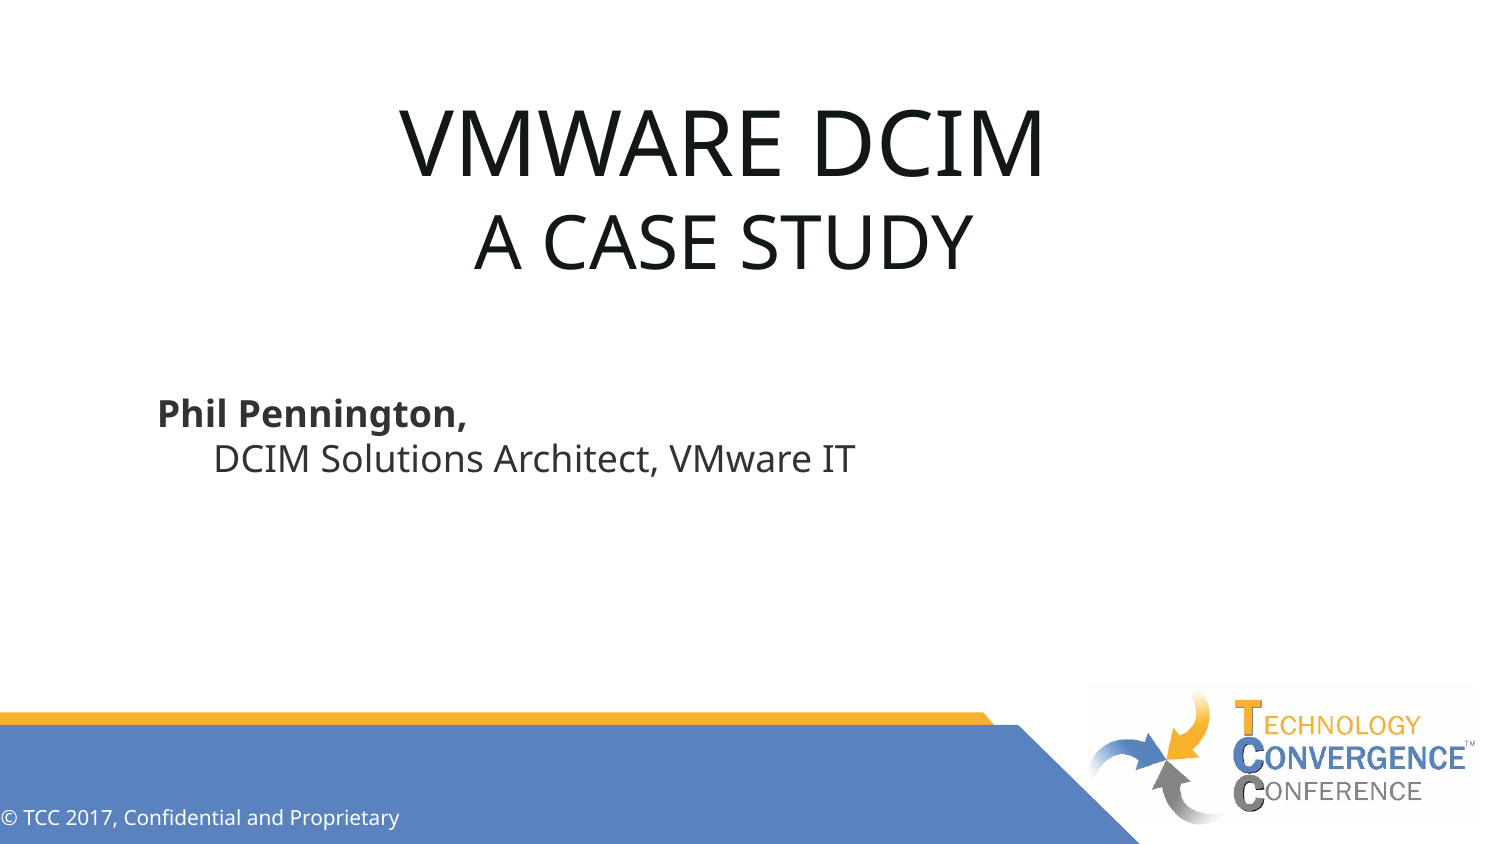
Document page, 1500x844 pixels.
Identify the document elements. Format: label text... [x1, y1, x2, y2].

title Vmware DCIM A Case Study [110, 71, 1338, 297]
picture [1087, 683, 1475, 825]
subtitle Phil Pennington, DCIM Solutions Architect, VMware IT [141, 284, 1192, 647]
